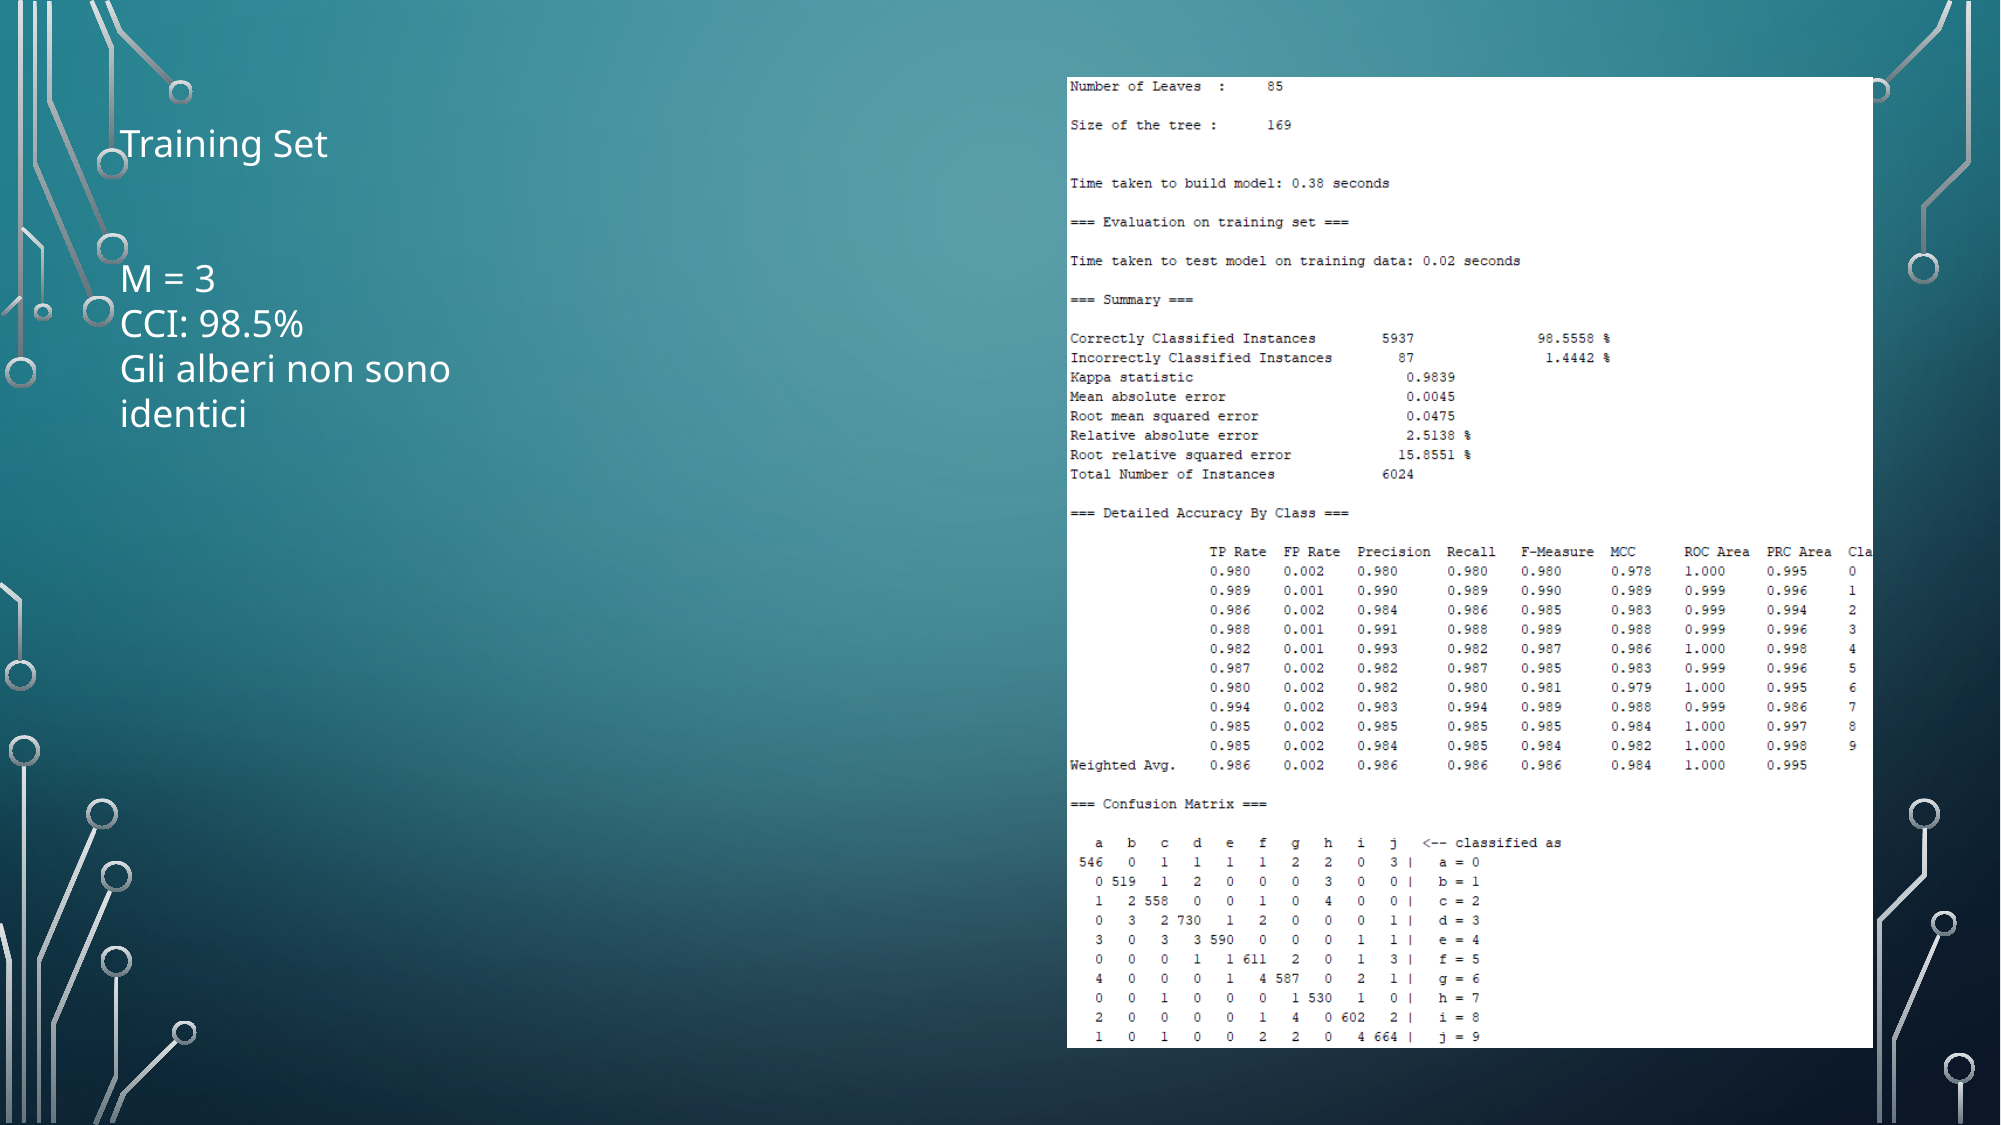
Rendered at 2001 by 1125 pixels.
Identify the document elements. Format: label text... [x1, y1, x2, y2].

text_box Training Set M = 3 CCI: 98.5% Gli alberi non sono identici [104, 112, 467, 533]
picture [1067, 76, 1873, 1049]
